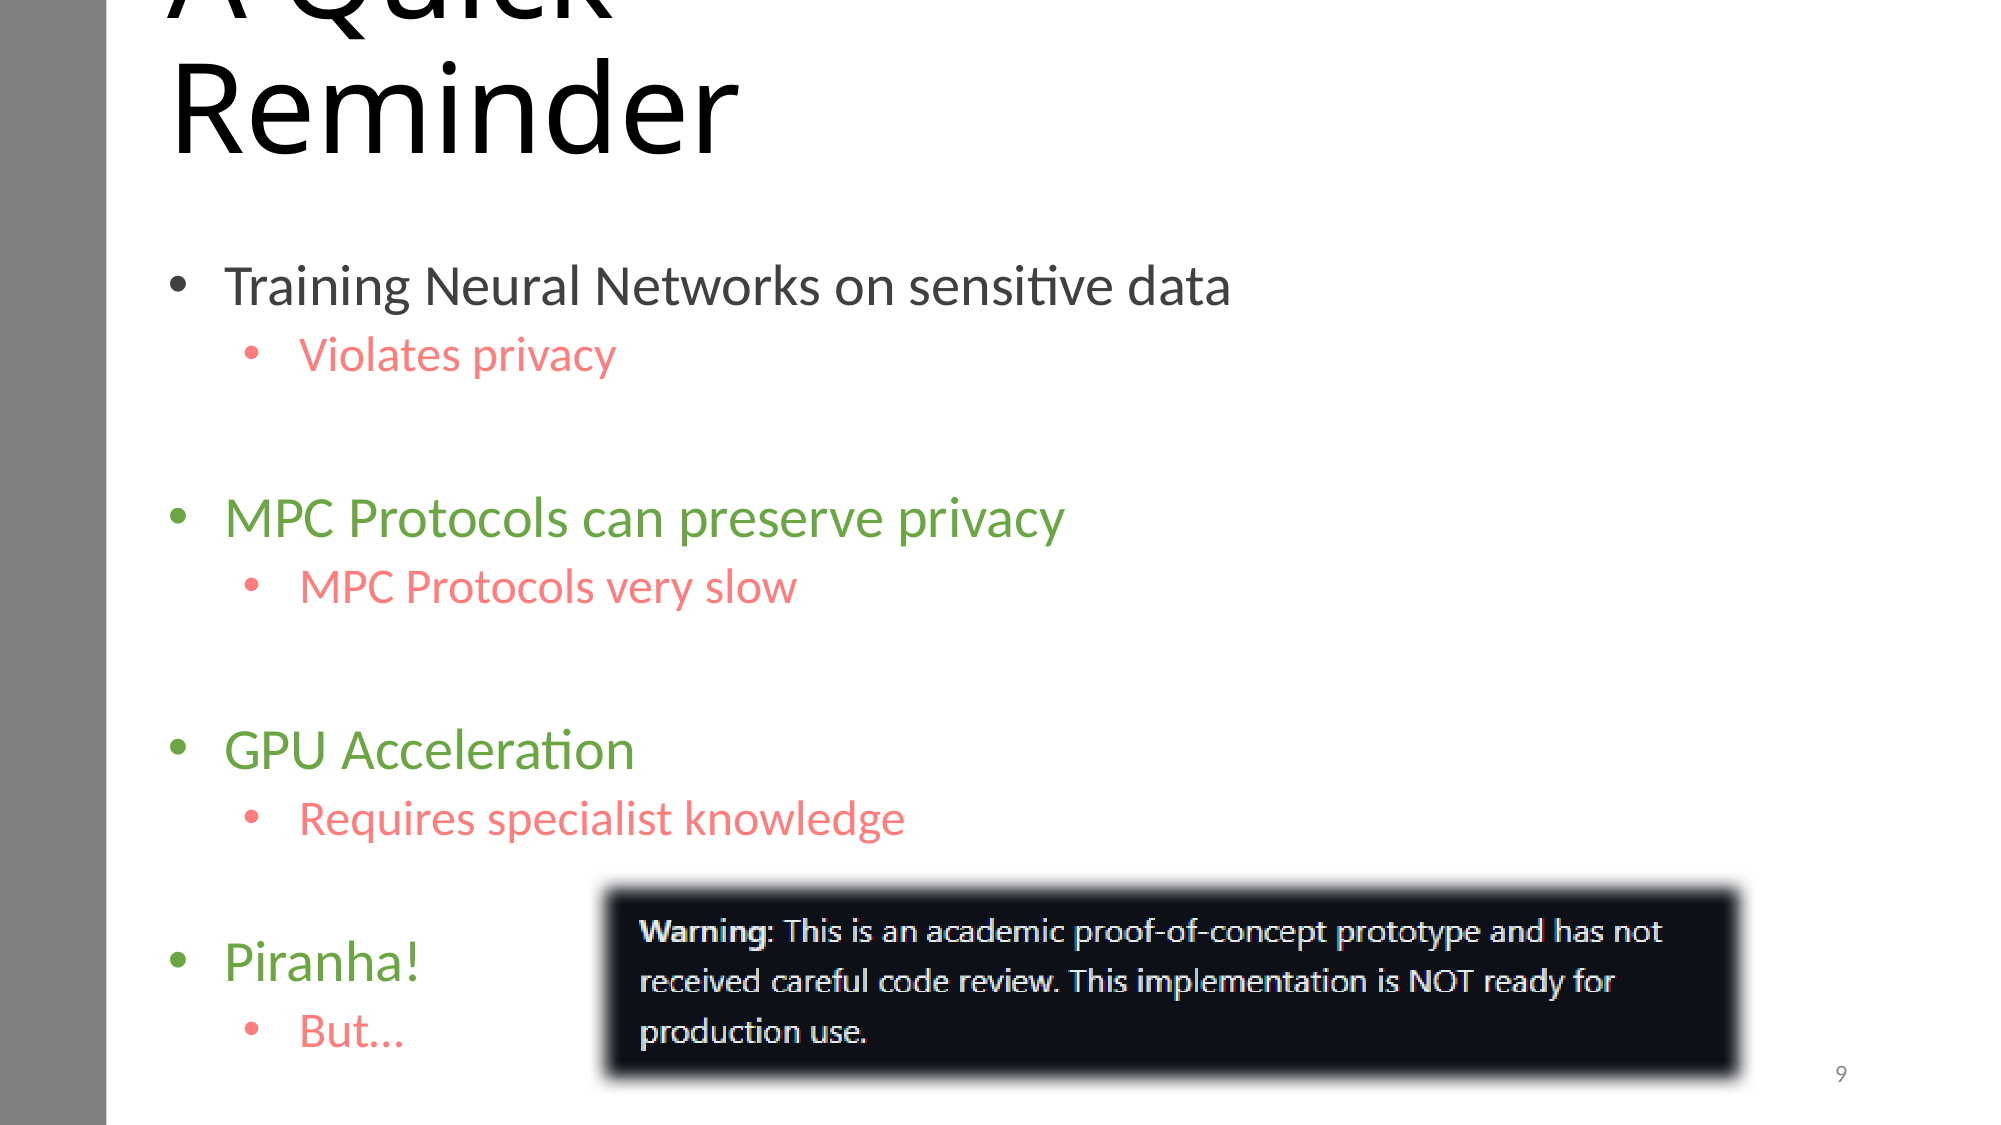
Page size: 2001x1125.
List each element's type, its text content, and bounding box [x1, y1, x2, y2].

text_box [0, 0, 107, 1125]
slide_number 9 [1412, 1042, 1863, 1103]
picture [587, 871, 1755, 1094]
title A Quick Reminder [152, 18, 1129, 189]
subtitle Training Neural Networks on sensitive data Violates privacy MPC Protocols can preserve privacy MPC Protocols very slow GPU Acceleration Requires specialist knowledge Piranha! But… [152, 247, 1915, 1071]
